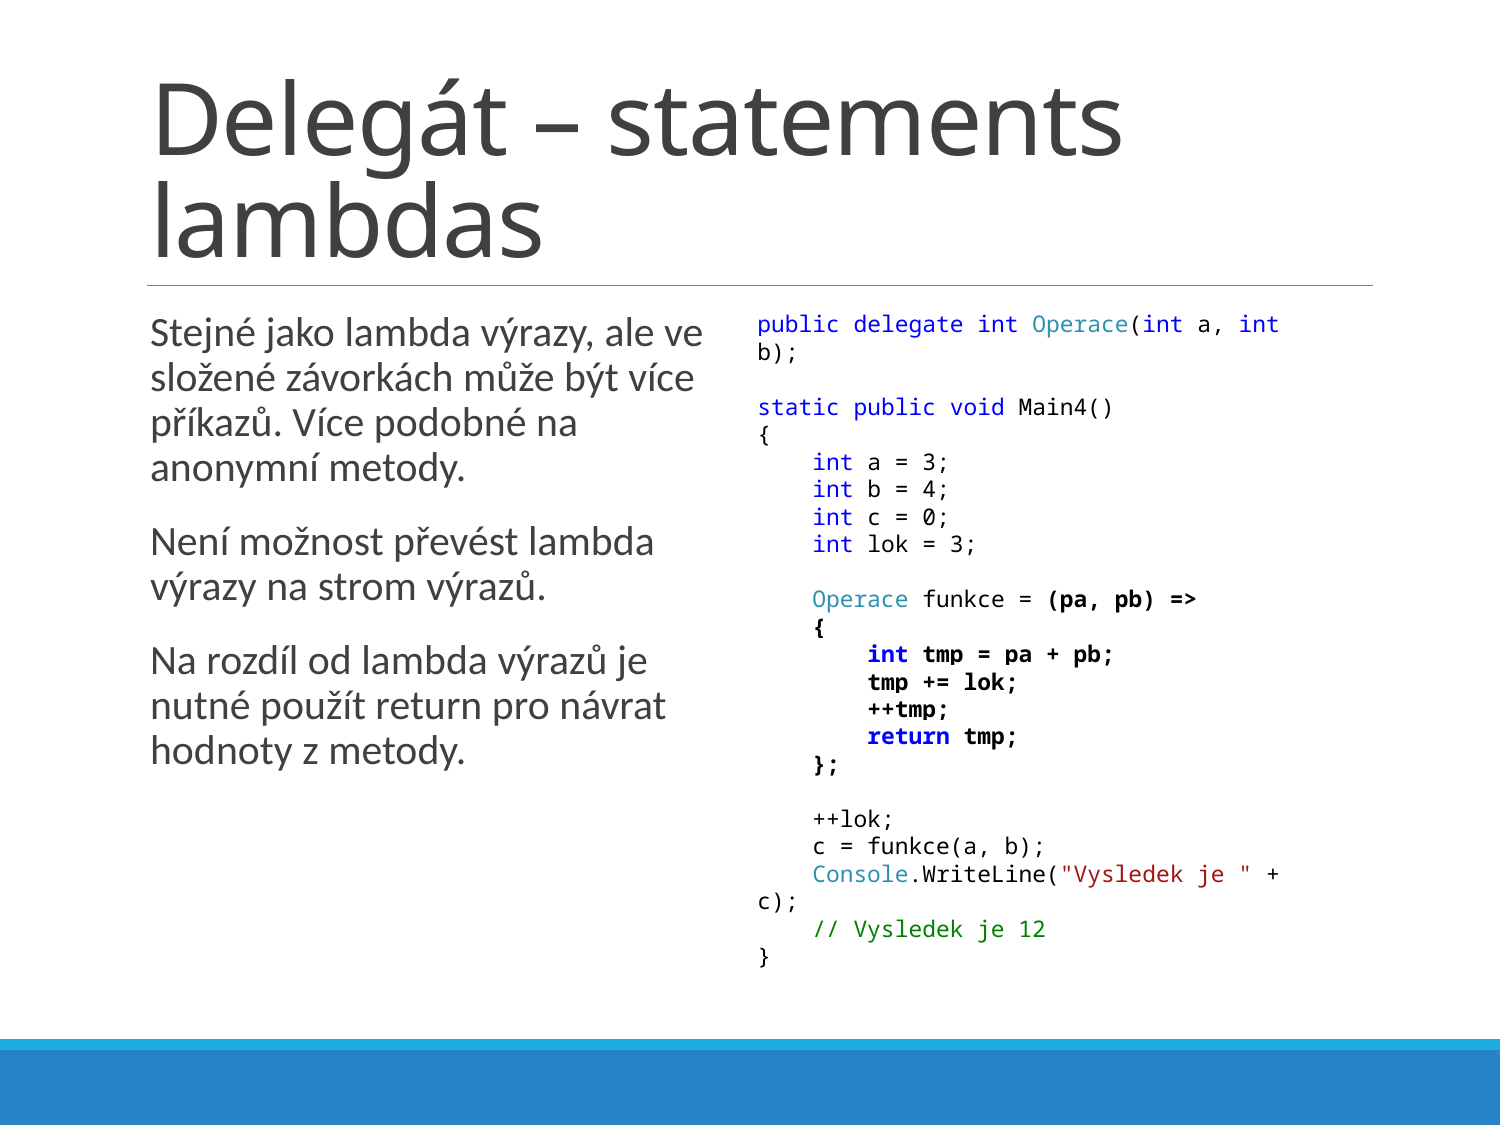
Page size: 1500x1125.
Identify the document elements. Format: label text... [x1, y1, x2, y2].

title Delegát – statements lambdas [135, 47, 1373, 285]
list Stejné jako lambda výrazy, ale ve složené závorkách může být více příkazů. Více podobné na anonymní metody. Není možnost převést lambda výrazy na strom výrazů. Na rozdíl od lambda výrazů je nutné použít return pro návrat hodnoty z metody. [135, 302, 742, 963]
text_box public delegate int Operace(int a, int b); static public void Main4() { int a = 3; int b = 4; int c = 0; int lok = 3; Operace funkce = (pa, pb) => { int tmp = pa + pb; tmp += lok; ++tmp; return tmp; }; ++lok; c = funkce(a, b); Console.WriteLine("Vysledek je " + c); // Vysledek je 12 } [742, 302, 1310, 977]
